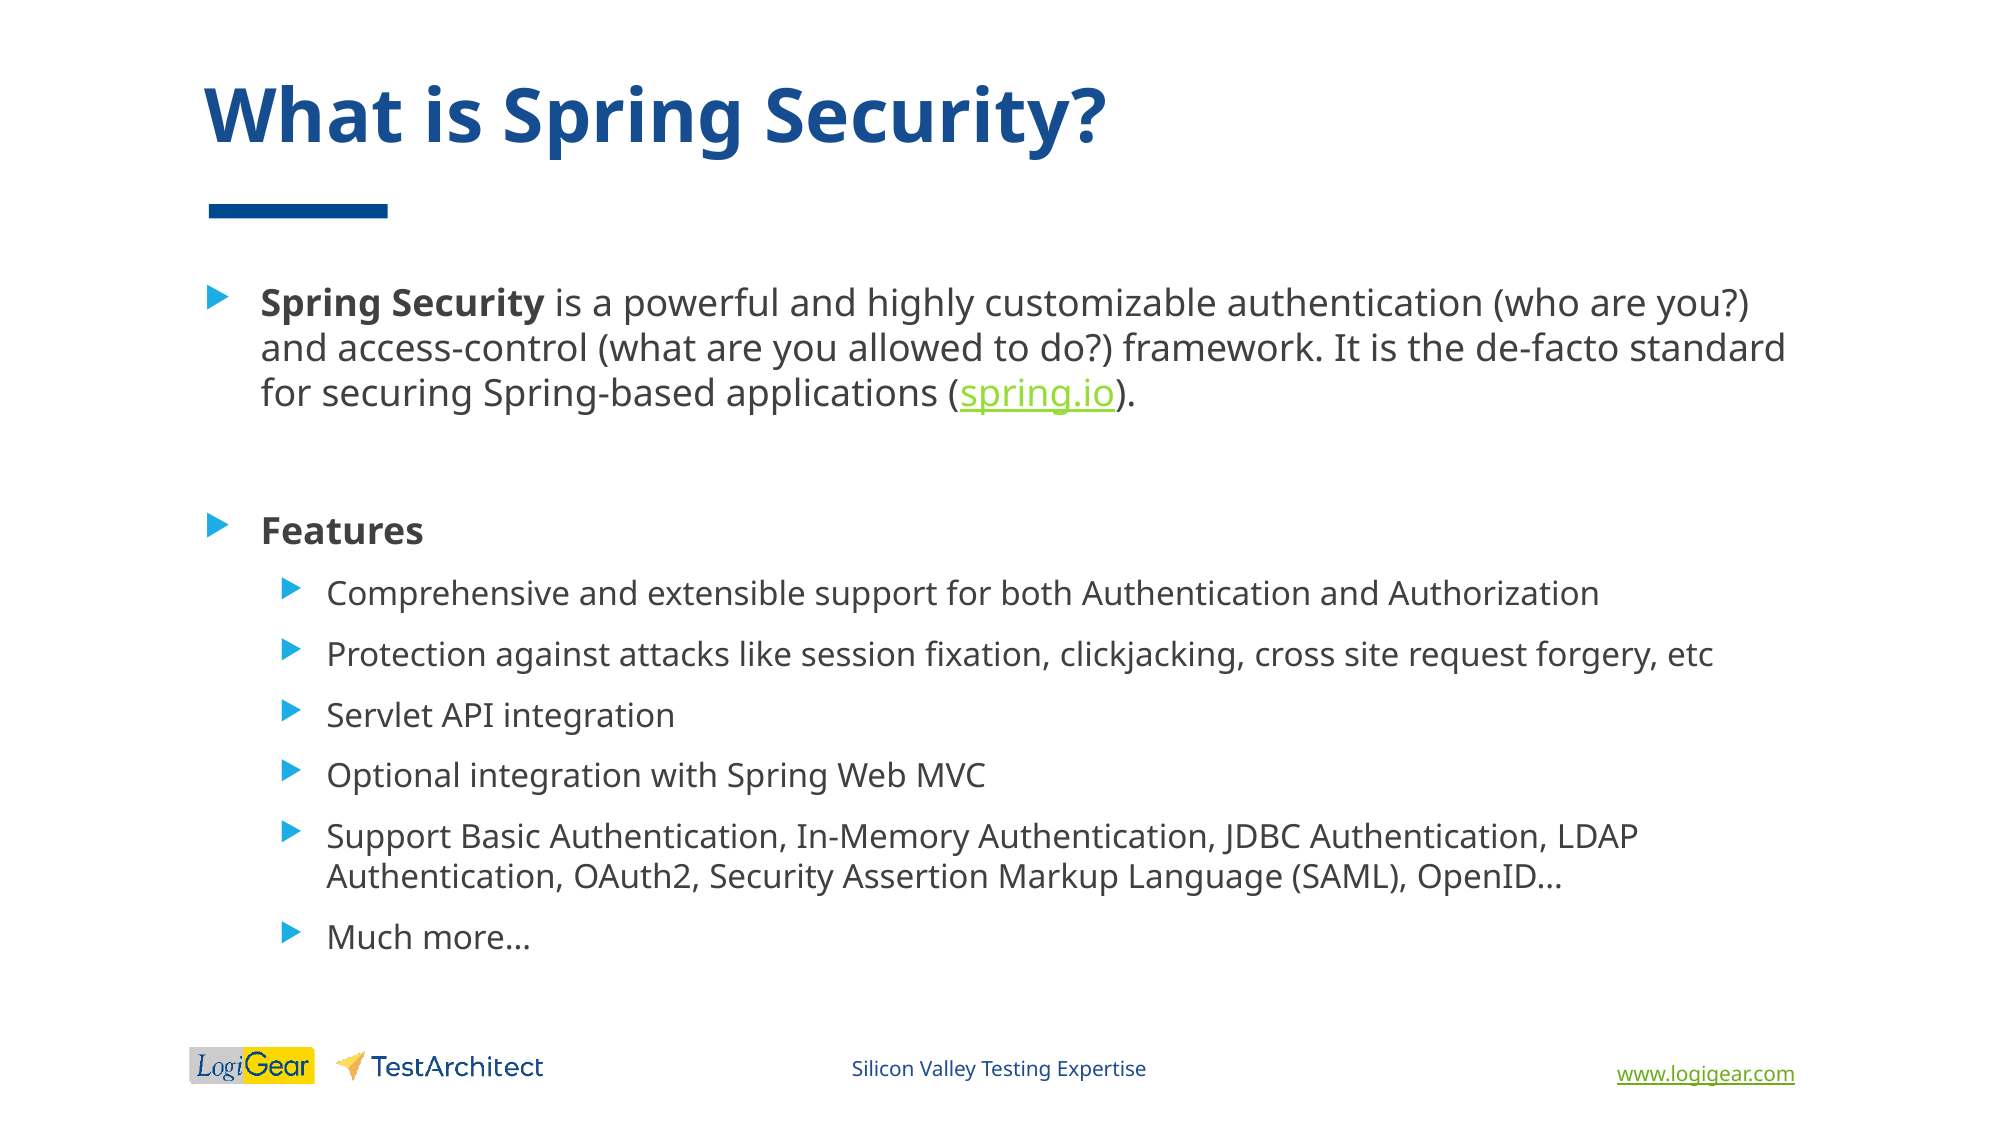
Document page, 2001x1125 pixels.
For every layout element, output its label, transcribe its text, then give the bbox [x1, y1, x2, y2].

picture [335, 1051, 543, 1081]
list Spring Security is a powerful and highly customizable authentication (who are you?) and access-control (what are you allowed to do?) framework. It is the de-facto standard for securing Spring-based applications (spring.io). Features Comprehensive and extensible support for both Authentication and Authorization Protection against attacks like session fixation, clickjacking, cross site request forgery, etc Servlet API integration Optional integration with Spring Web MVC Support Basic Authentication, In-Memory Authentication, JDBC Authentication, LDAP Authentication, OAuth2, Security Assertion Markup Language (SAML), OpenID… Much more… [189, 271, 1809, 1007]
title What is Spring Security? [189, 54, 1809, 171]
picture [189, 1047, 315, 1085]
